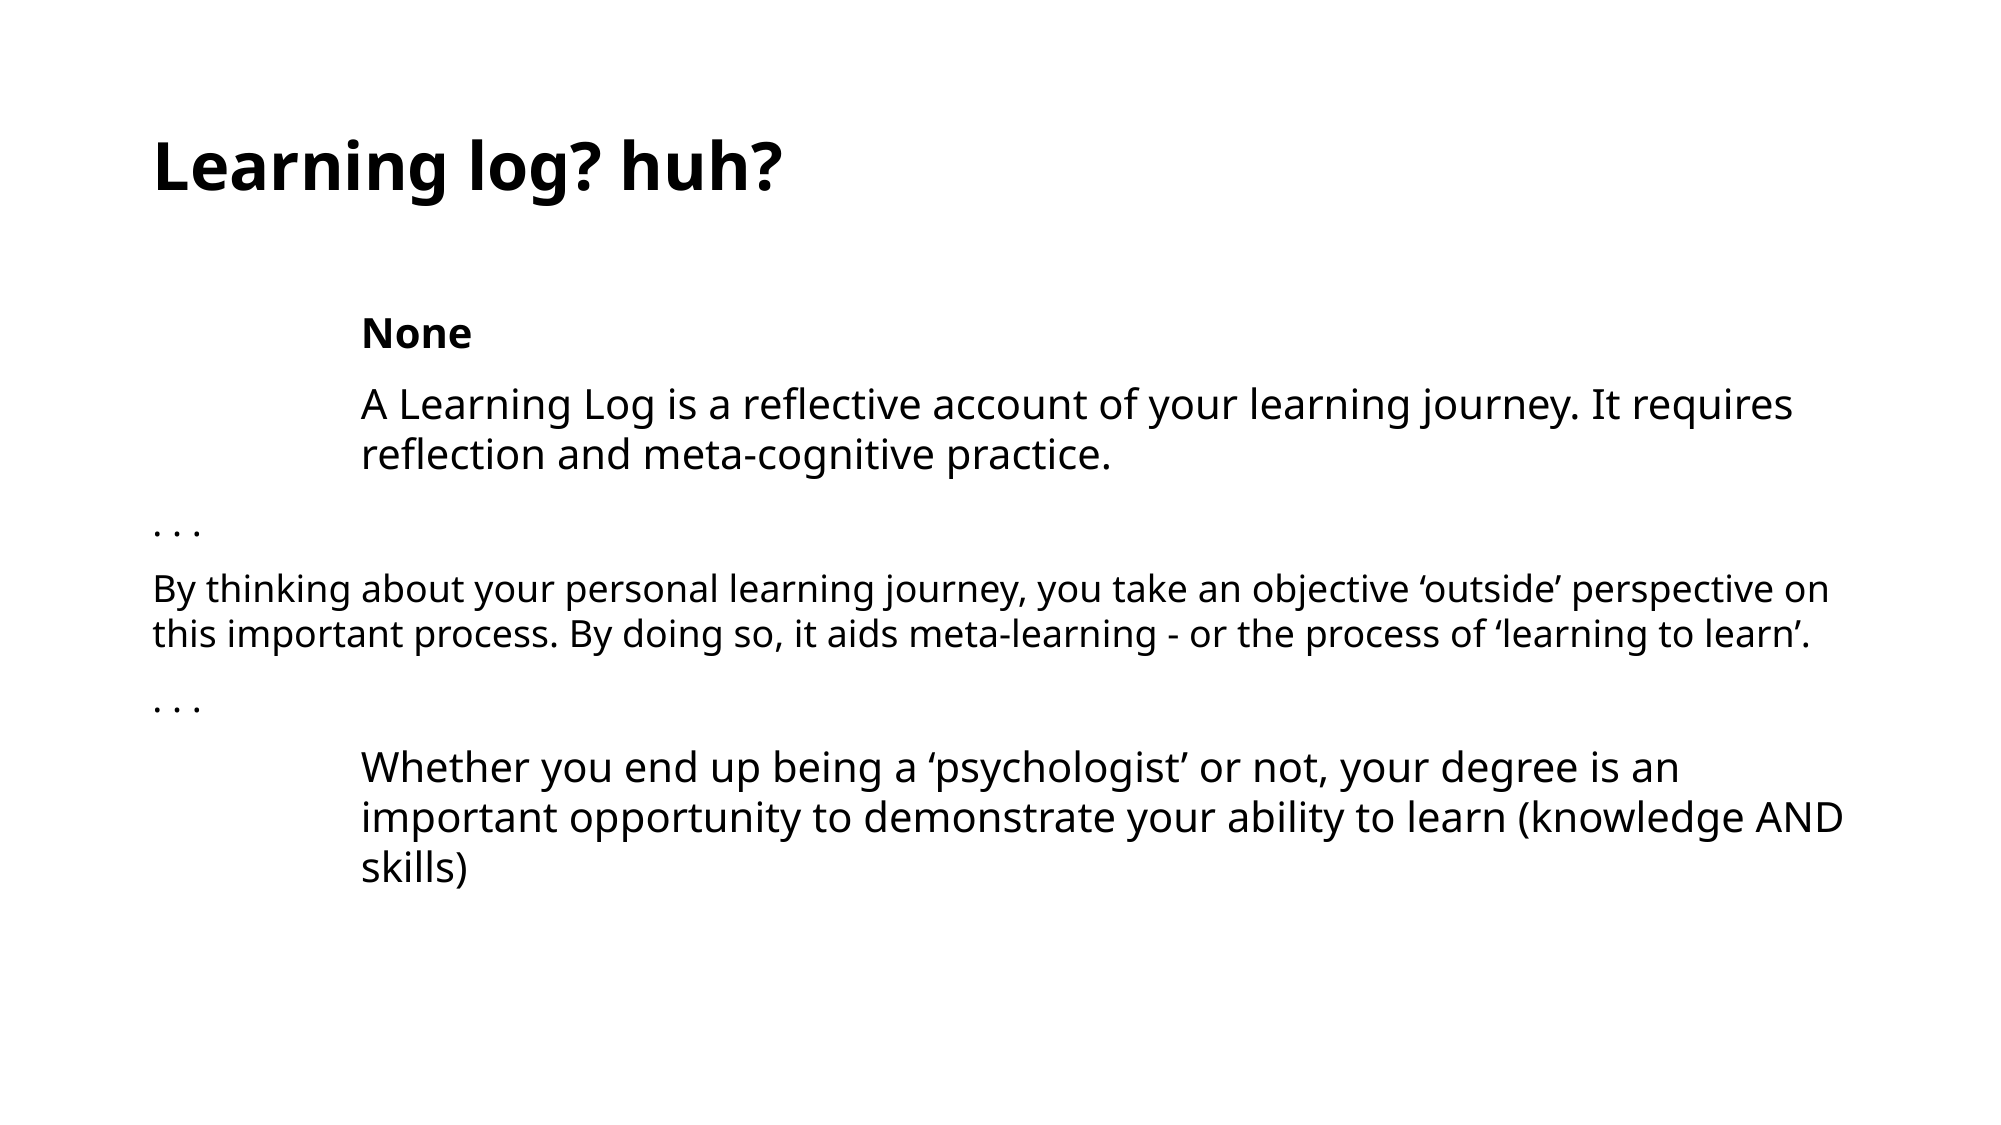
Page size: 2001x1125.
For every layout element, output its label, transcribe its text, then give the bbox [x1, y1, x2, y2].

list None A Learning Log is a reflective account of your learning journey. It requires reflection and meta-cognitive practice. . . . By thinking about your personal learning journey, you take an objective ‘outside’ perspective on this important process. By doing so, it aids meta-learning - or the process of ‘learning to learn’. . . . Whether you end up being a ‘psychologist’ or not, your degree is an important opportunity to demonstrate your ability to learn (knowledge AND skills) [137, 299, 1863, 1014]
title Learning log? huh? [137, 59, 1779, 278]
